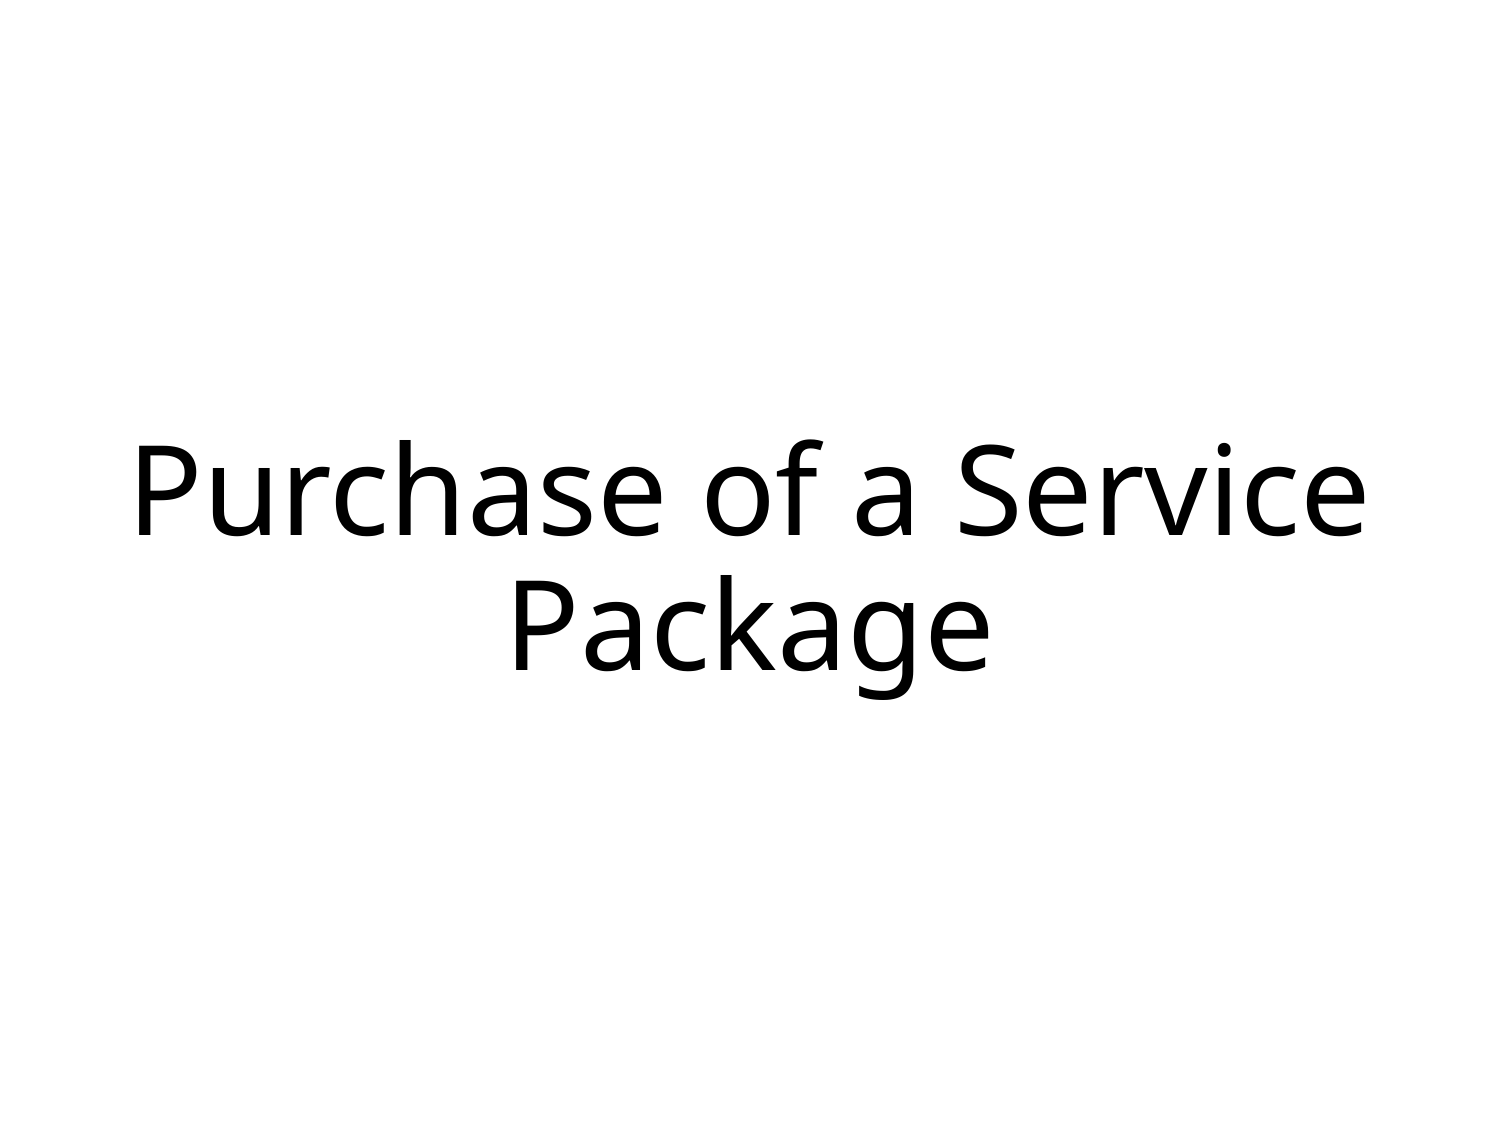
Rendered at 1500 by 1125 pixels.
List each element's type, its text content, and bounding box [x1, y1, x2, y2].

title Purchase of a Service Package [112, 366, 1388, 759]
